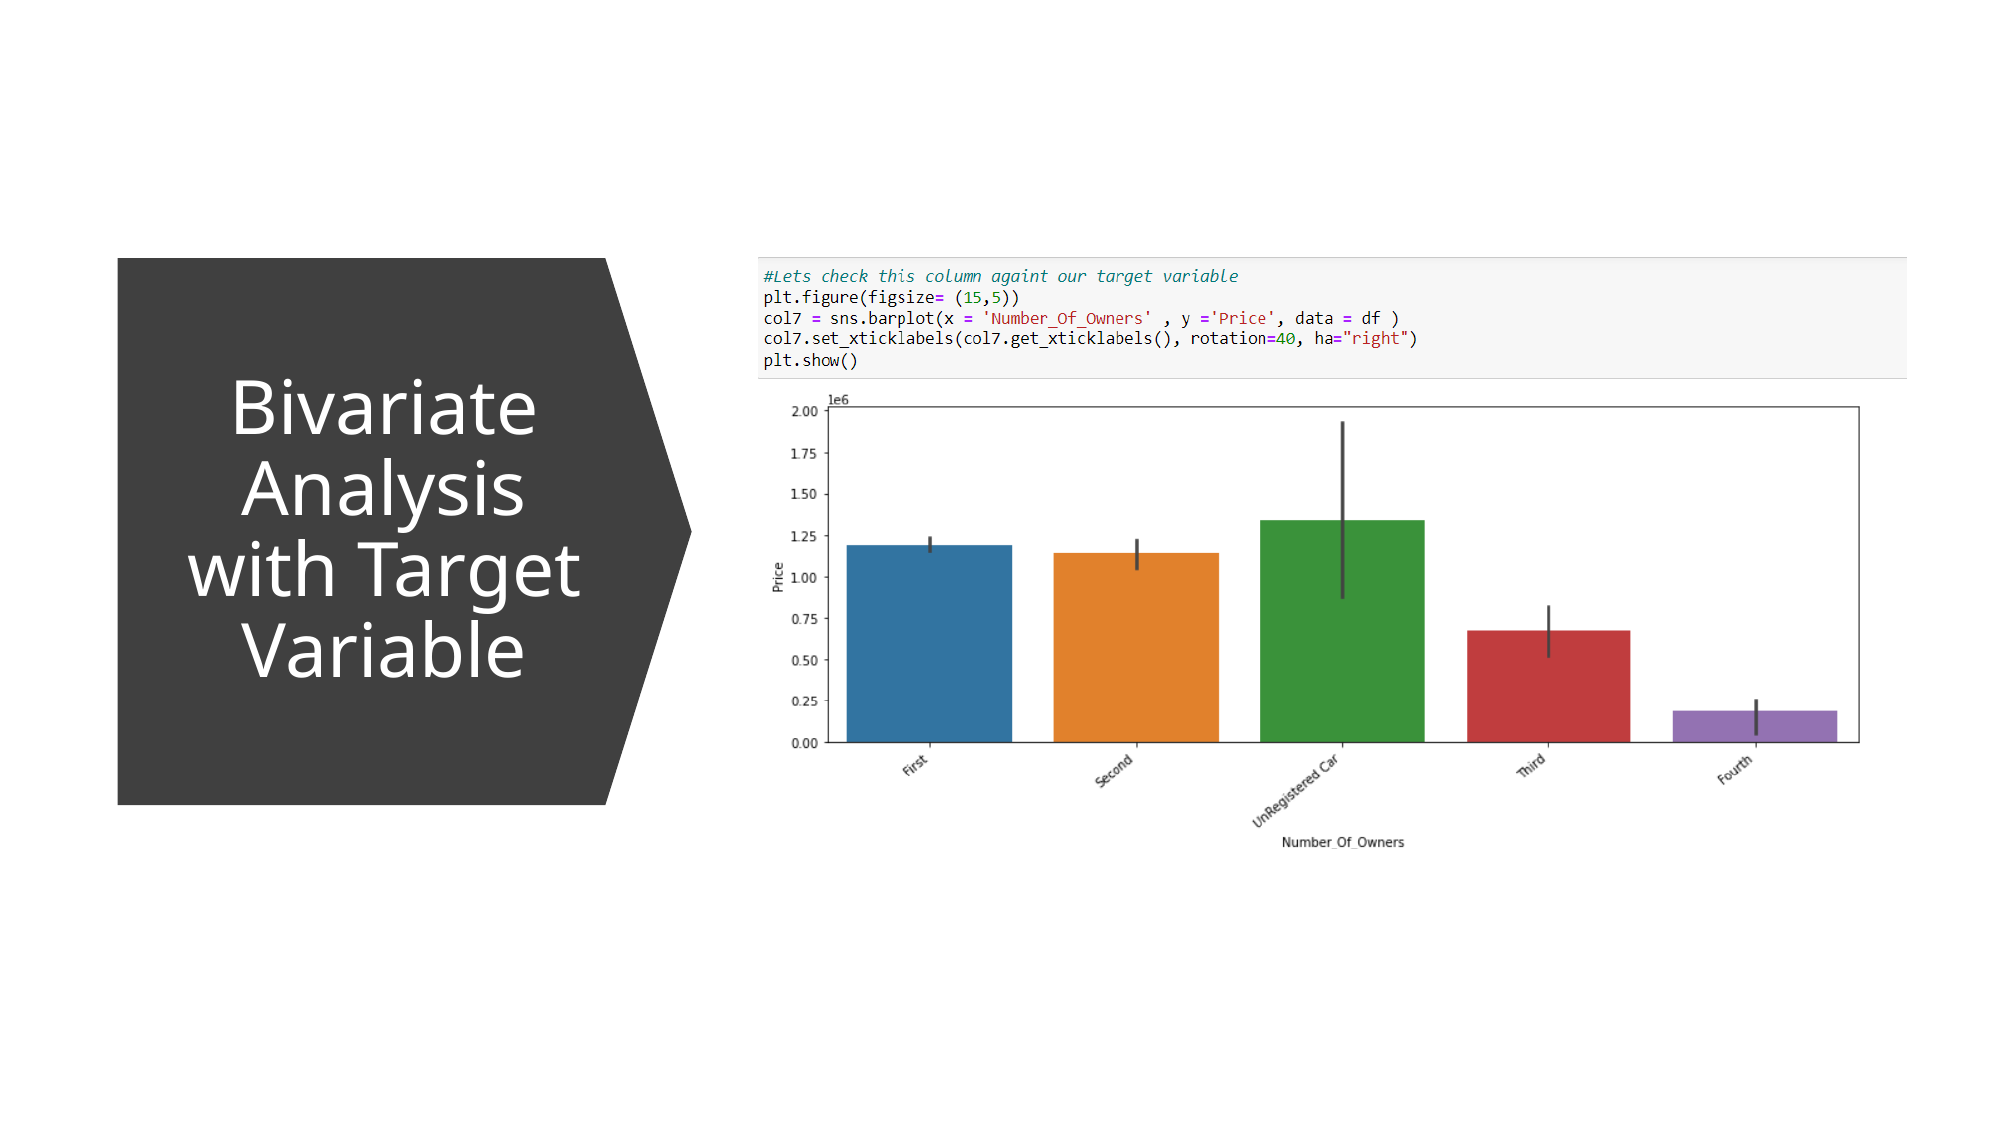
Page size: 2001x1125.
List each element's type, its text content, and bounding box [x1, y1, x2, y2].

text_box [116, 257, 693, 807]
title Bivariate Analysis with Target Variable [168, 322, 601, 741]
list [757, 257, 1907, 849]
